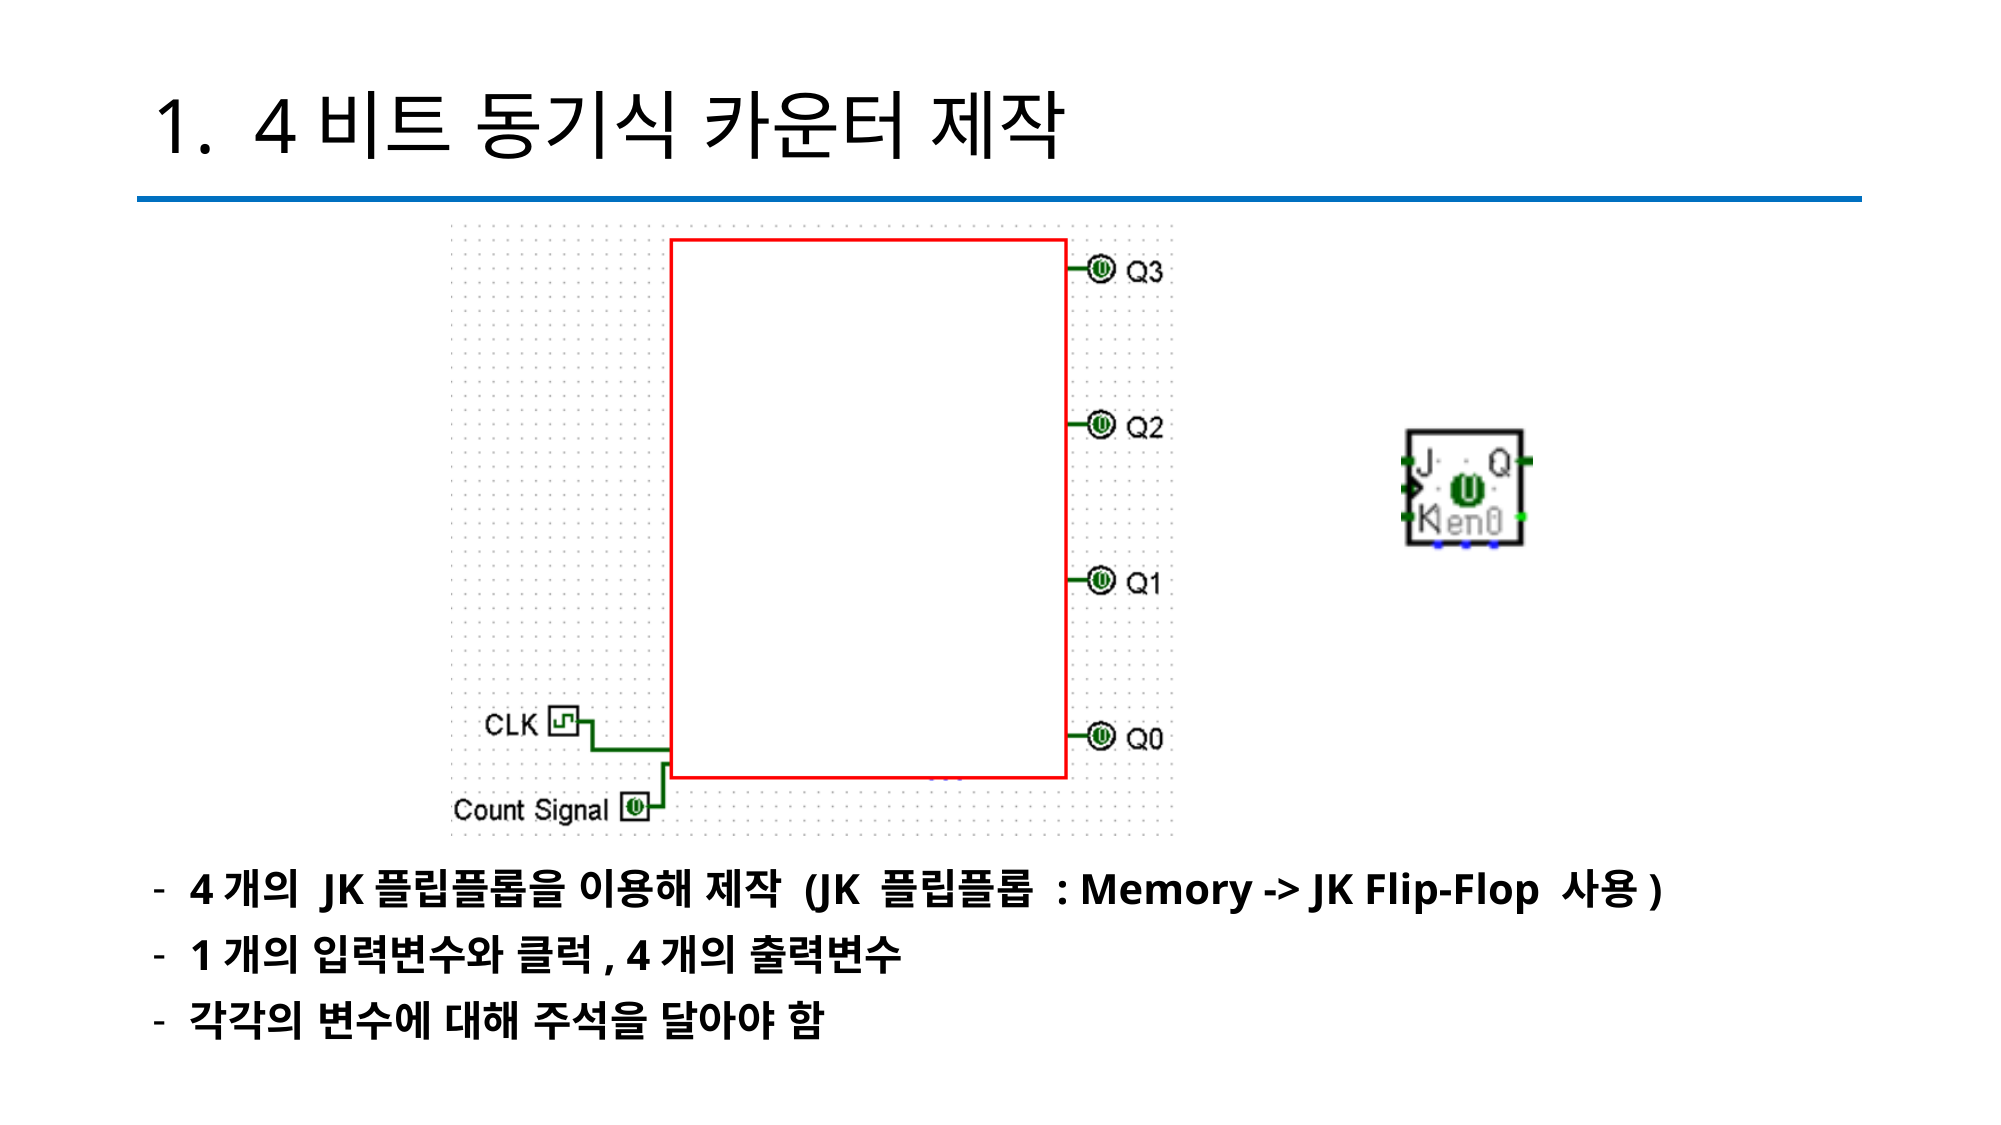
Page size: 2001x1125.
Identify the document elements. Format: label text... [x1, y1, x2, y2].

title 1. 4비트 동기식 카운터 제작 [137, 59, 1863, 198]
picture [451, 221, 1176, 836]
list 4개의 JK플립플롭을 이용해 제작 (JK 플립플롭 : Memory -> JK Flip-Flop 사용) 1개의 입력변수와 클럭, 4개의 출력변수 각각의 변수에 대해 주석을 달아야 함 [137, 229, 1863, 1056]
picture [1401, 418, 1533, 556]
